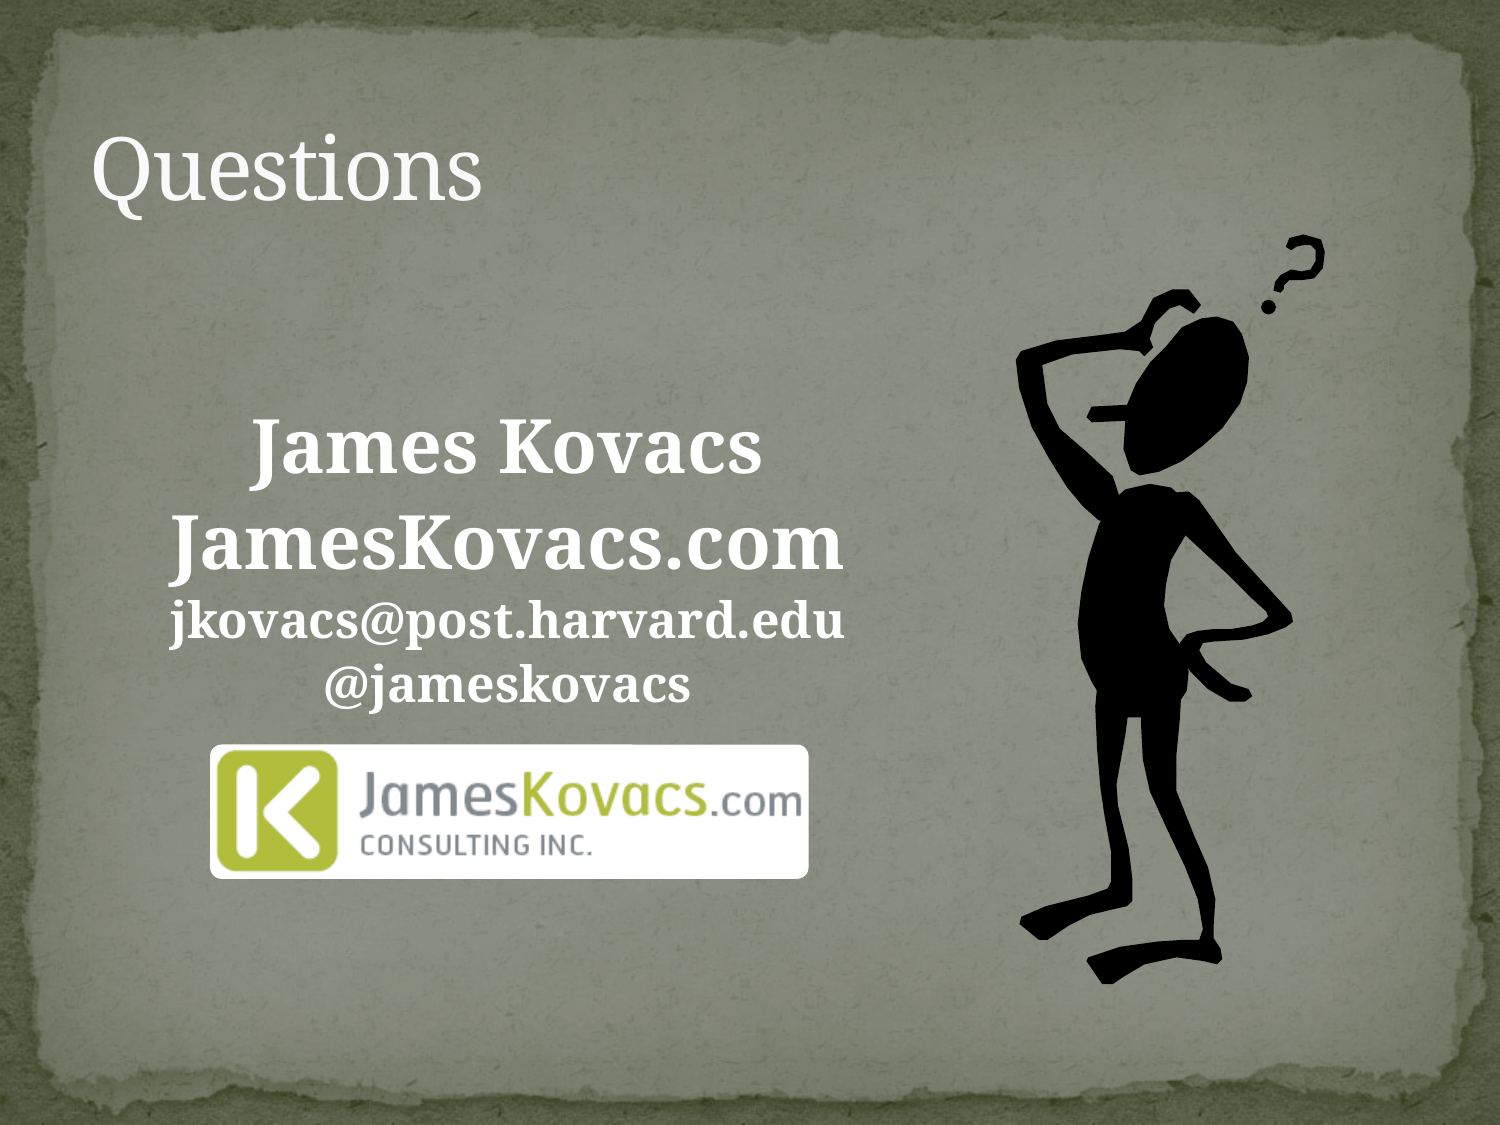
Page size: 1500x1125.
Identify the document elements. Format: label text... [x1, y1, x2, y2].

title Questions [74, 24, 1425, 225]
list James Kovacs JamesKovacs.com jkovacs@post.harvard.edu @jameskovacs [140, 249, 876, 1000]
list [1018, 237, 1324, 983]
picture [210, 744, 809, 879]
